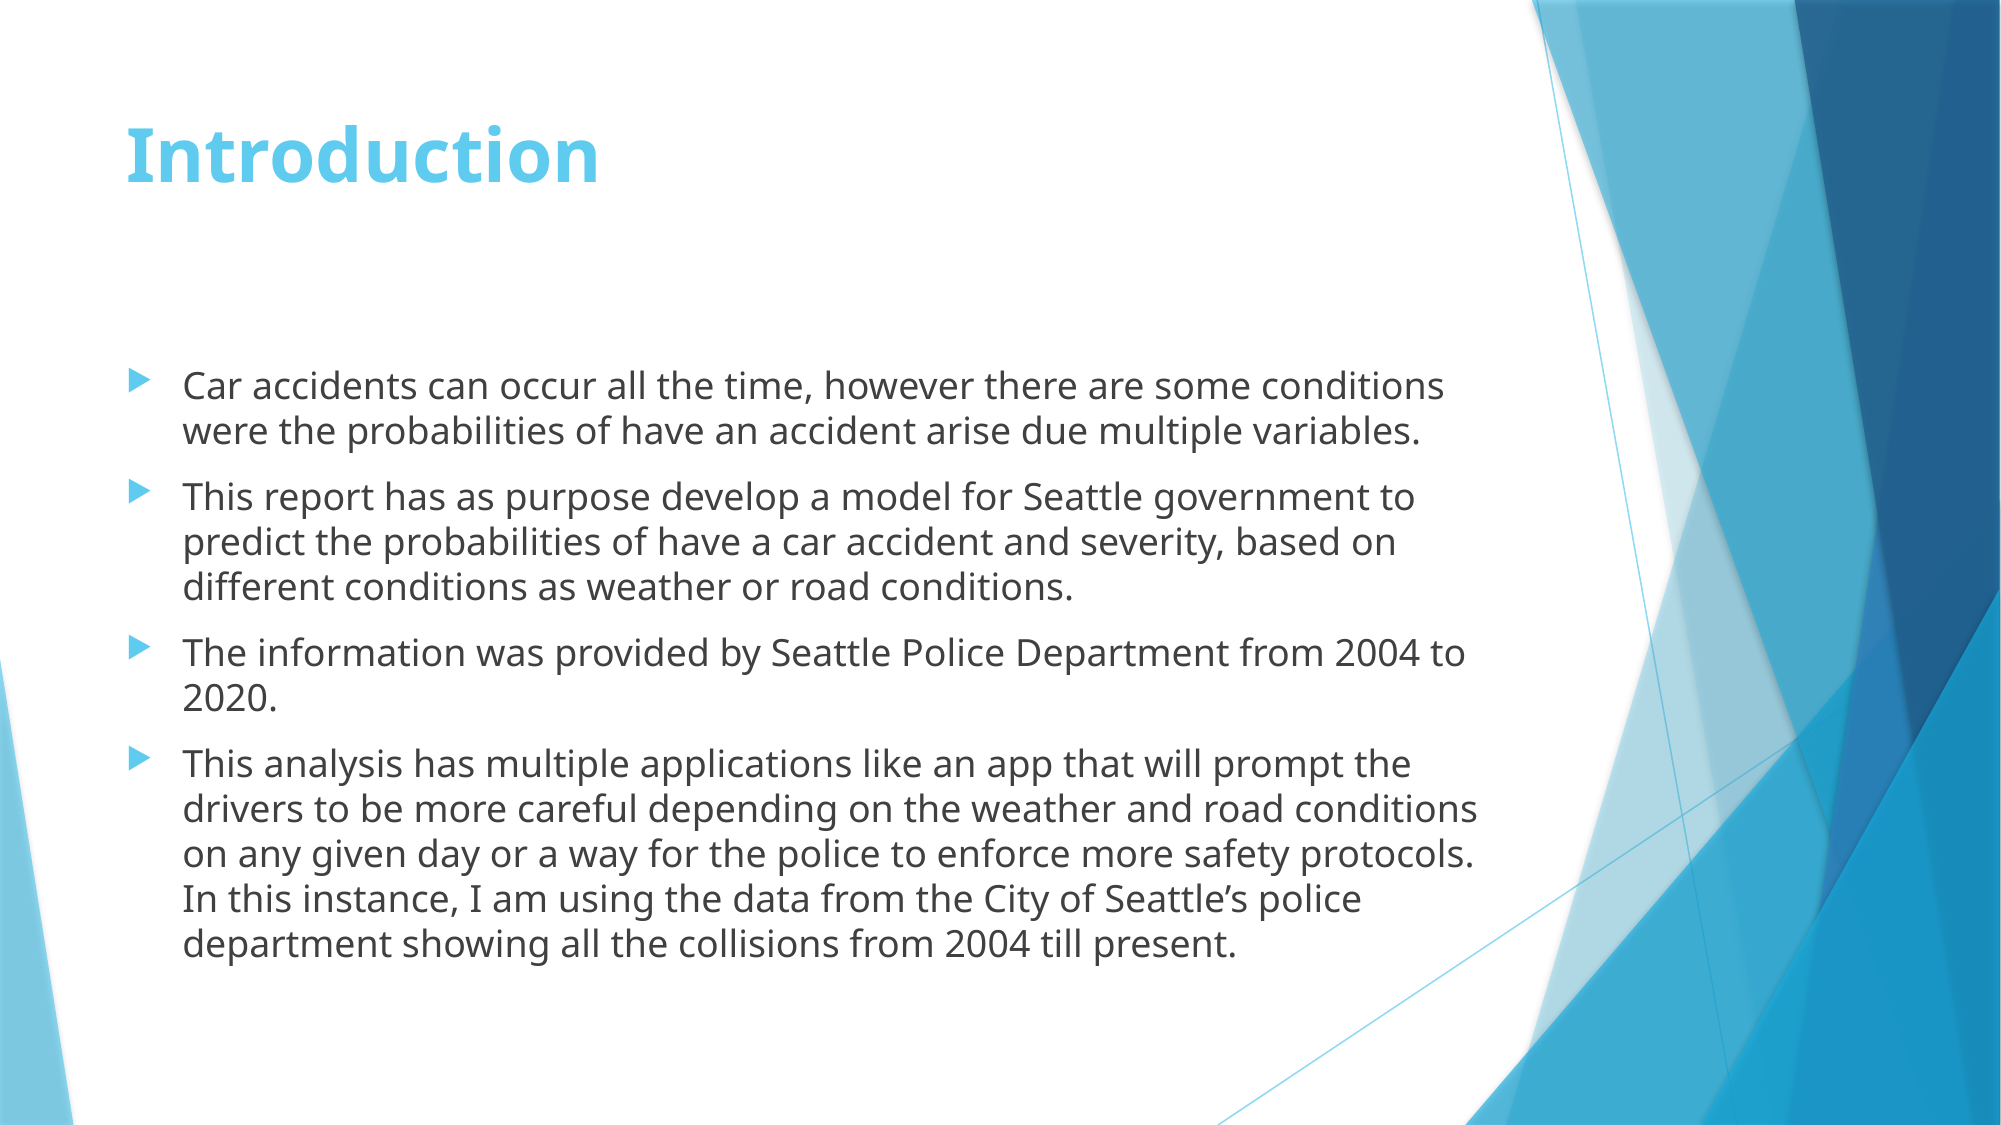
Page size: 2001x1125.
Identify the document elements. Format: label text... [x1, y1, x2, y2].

title Introduction [111, 99, 1522, 317]
list Car accidents can occur all the time, however there are some conditions were the probabilities of have an accident arise due multiple variables. This report has as purpose develop a model for Seattle government to predict the probabilities of have a car accident and severity, based on different conditions as weather or road conditions. The information was provided by Seattle Police Department from 2004 to 2020. This analysis has multiple applications like an app that will prompt the drivers to be more careful depending on the weather and road conditions on any given day or a way for the police to enforce more safety protocols. In this instance, I am using the data from the City of Seattle’s police department showing all the collisions from 2004 till present. [111, 354, 1522, 992]
